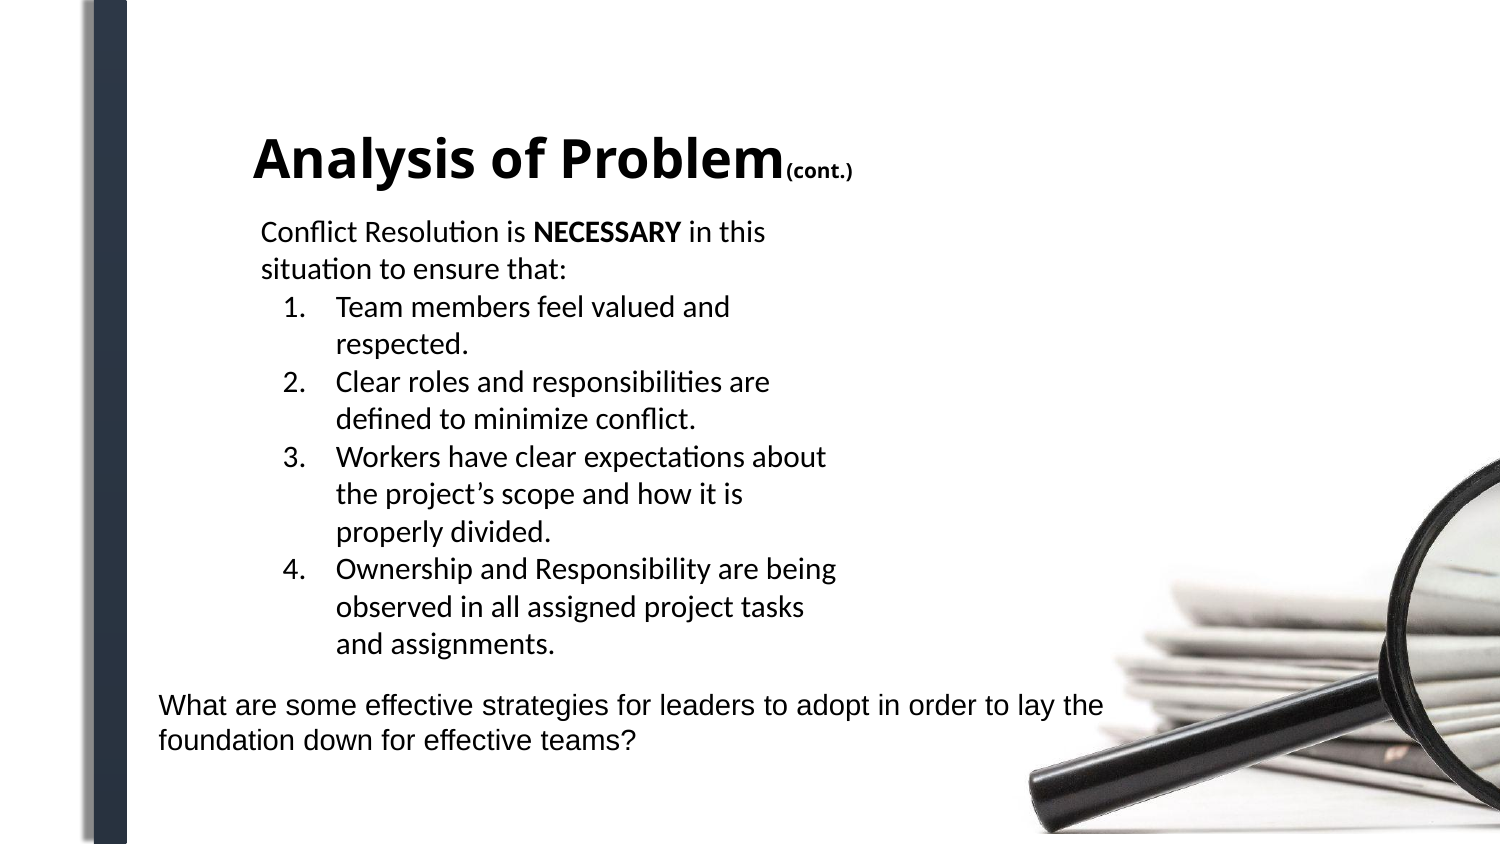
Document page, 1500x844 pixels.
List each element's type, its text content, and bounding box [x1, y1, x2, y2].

text_box Analysis of Problem(cont.) [232, 118, 874, 195]
text_box What are some effective strategies for leaders to adopt in order to lay the foundation down for effective teams? [143, 671, 853, 772]
picture [858, 288, 1500, 834]
text_box Conflict Resolution is NECESSARY in this situation to ensure that: Team members feel valued and respected. Clear roles and responsibilities are defined to minimize conflict. Workers have clear expectations about the project’s scope and how it is properly divided. Ownership and Responsibility are being observed in all assigned project tasks and assignments. [249, 205, 859, 667]
text_box [93, 0, 127, 844]
